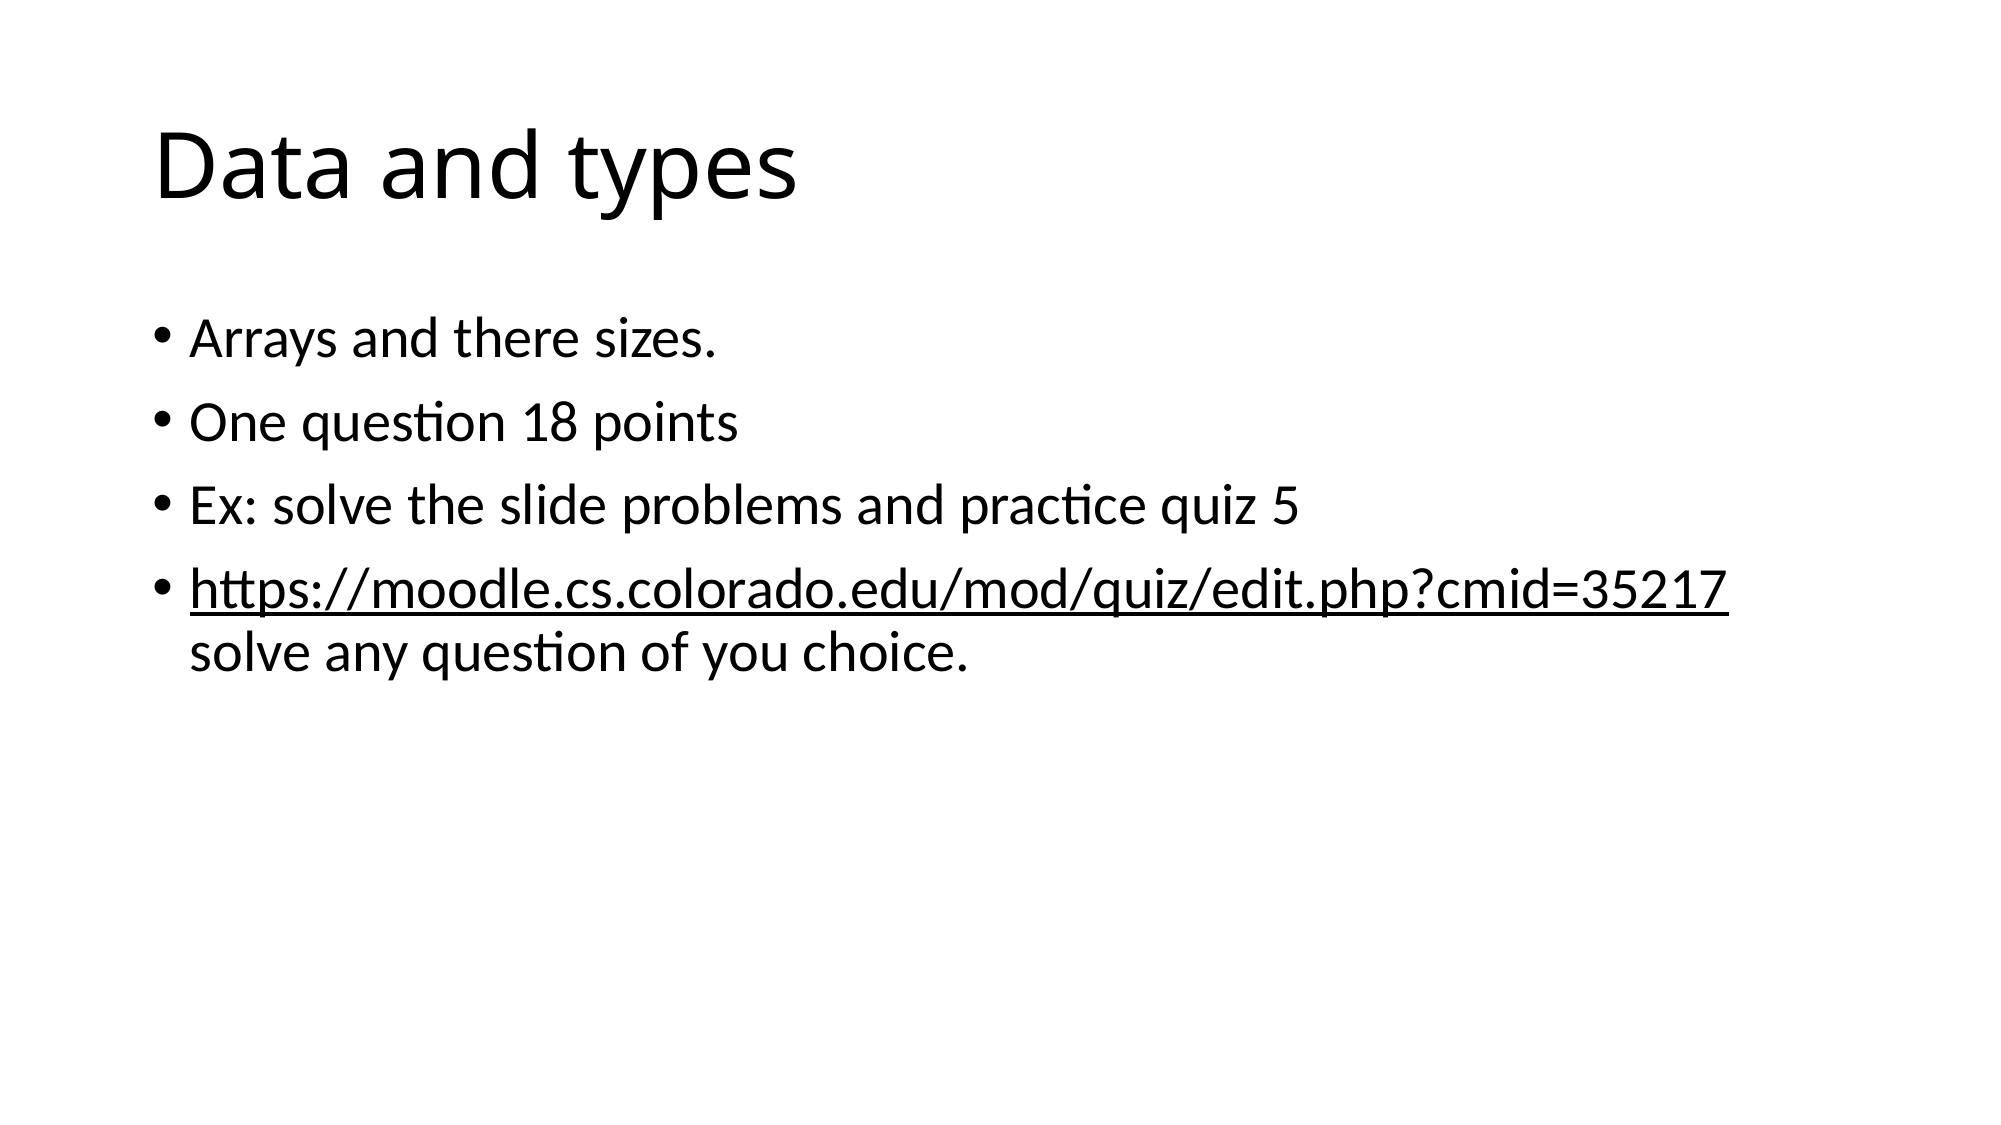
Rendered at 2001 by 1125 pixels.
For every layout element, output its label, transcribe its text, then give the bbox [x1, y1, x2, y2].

title Data and types [137, 59, 1863, 278]
list Arrays and there sizes. One question 18 points Ex: solve the slide problems and practice quiz 5 https://moodle.cs.colorado.edu/mod/quiz/edit.php?cmid=35217 solve any question of you choice. [137, 299, 1863, 1014]
